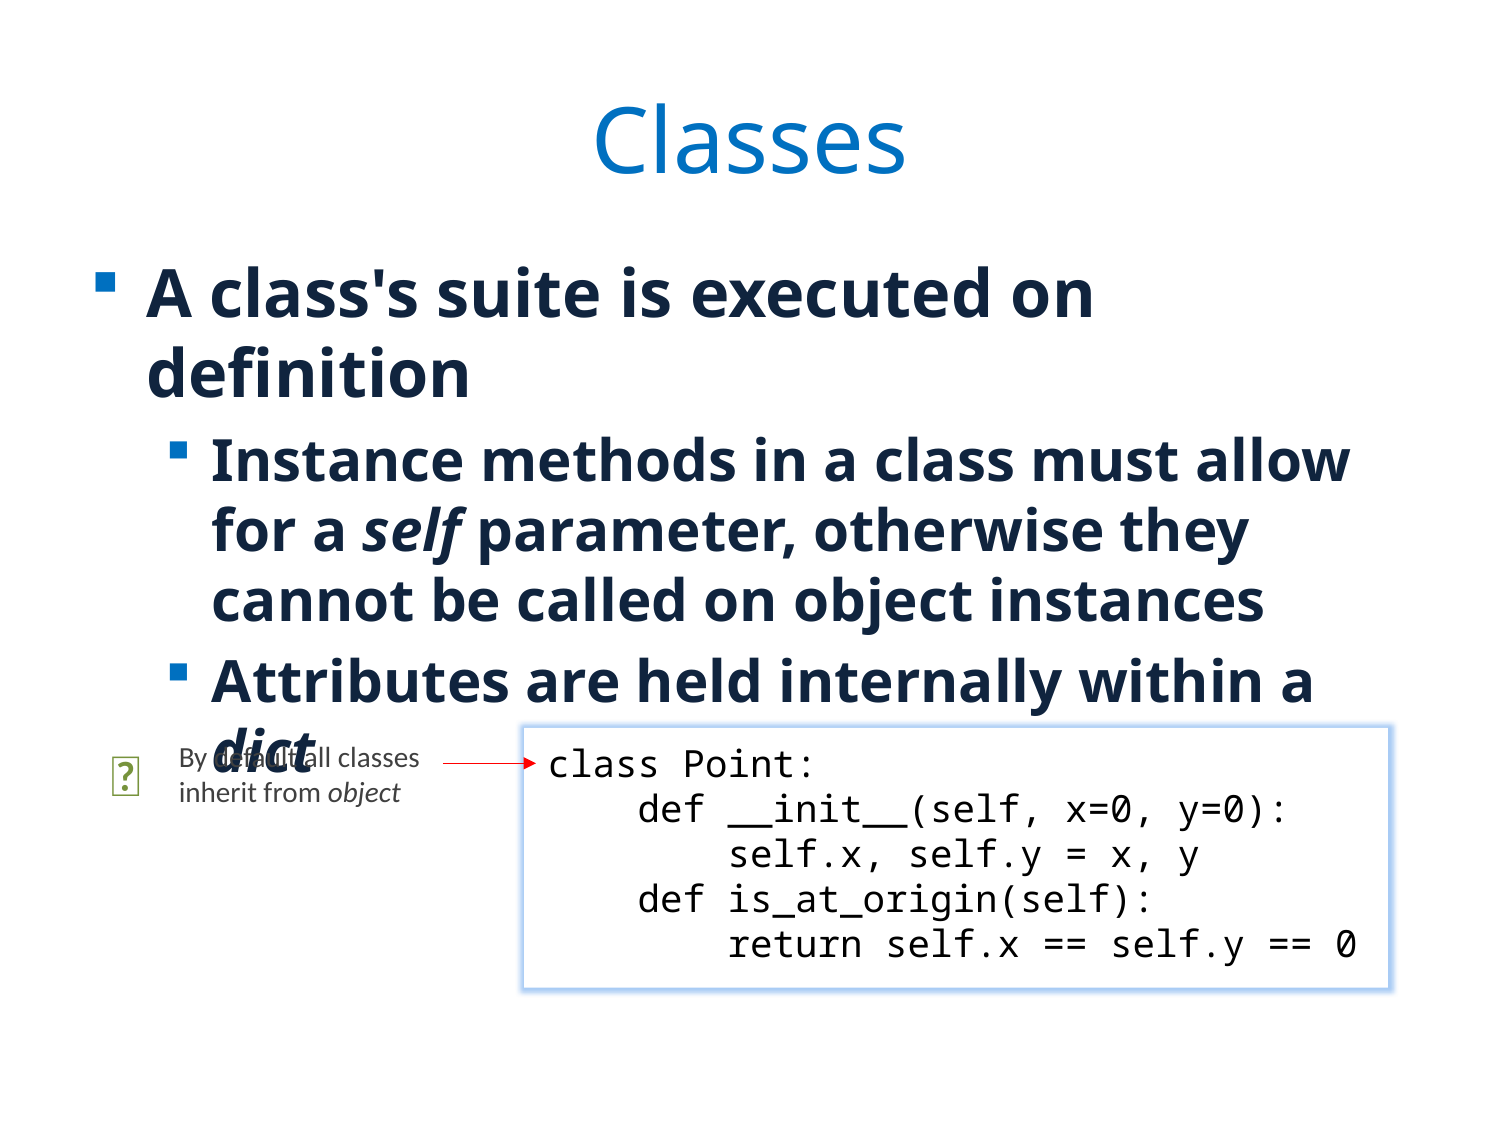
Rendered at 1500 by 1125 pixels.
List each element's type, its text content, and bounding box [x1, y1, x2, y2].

text_box 🐍 [96, 730, 157, 816]
title Classes [75, 42, 1425, 231]
list A class's suite is executed on definition Instance methods in a class must allow for a self parameter, otherwise they cannot be called on object instances Attributes are held internally within a dict [75, 243, 1425, 986]
text_box class Point: def __init__(self, x=0, y=0): self.x, self.y = x, y def is_at_origin(self): return self.x == self.y == 0 [524, 727, 1388, 988]
text_box By default all classes inherit from object [164, 730, 502, 816]
